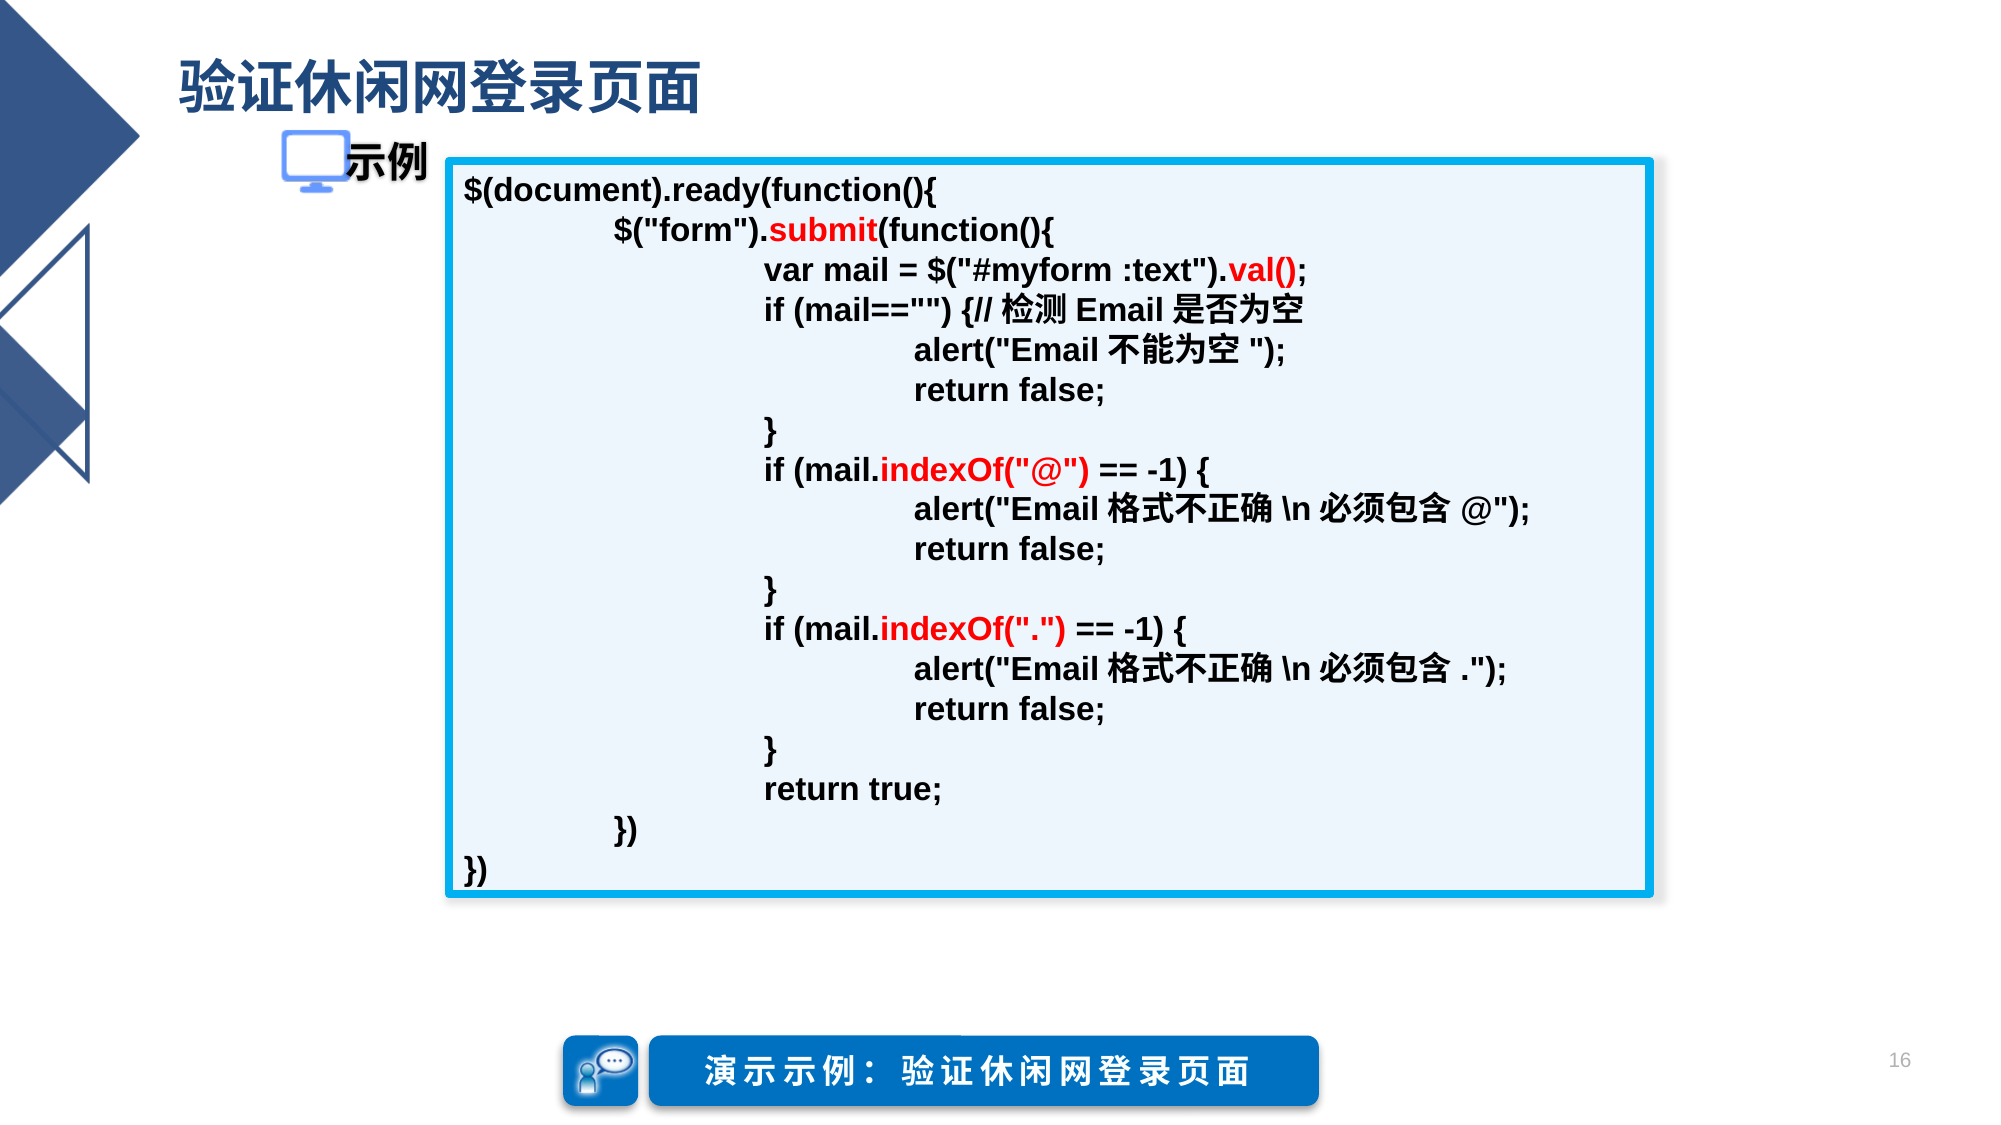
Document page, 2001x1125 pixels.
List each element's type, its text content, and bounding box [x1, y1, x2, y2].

picture [0, 0, 140, 595]
slide_number 16 [1851, 1029, 1949, 1090]
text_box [562, 1035, 1320, 1107]
title 验证休闲网登录页面 [165, 35, 1914, 136]
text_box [280, 126, 445, 196]
text_box $(document).ready(function(){ $("form").submit(function(){ var mail = $("#myform :text").val(); if (mail=="") {//检测Email是否为空 alert("Email不能为空"); return false; } if (mail.indexOf("@") == -1) { alert("Email格式不正确\n必须包含@"); return false; } if (mail.indexOf(".") == -1) { alert("Email格式不正确\n必须包含."); return false; } return true; }) }) [449, 160, 1650, 895]
